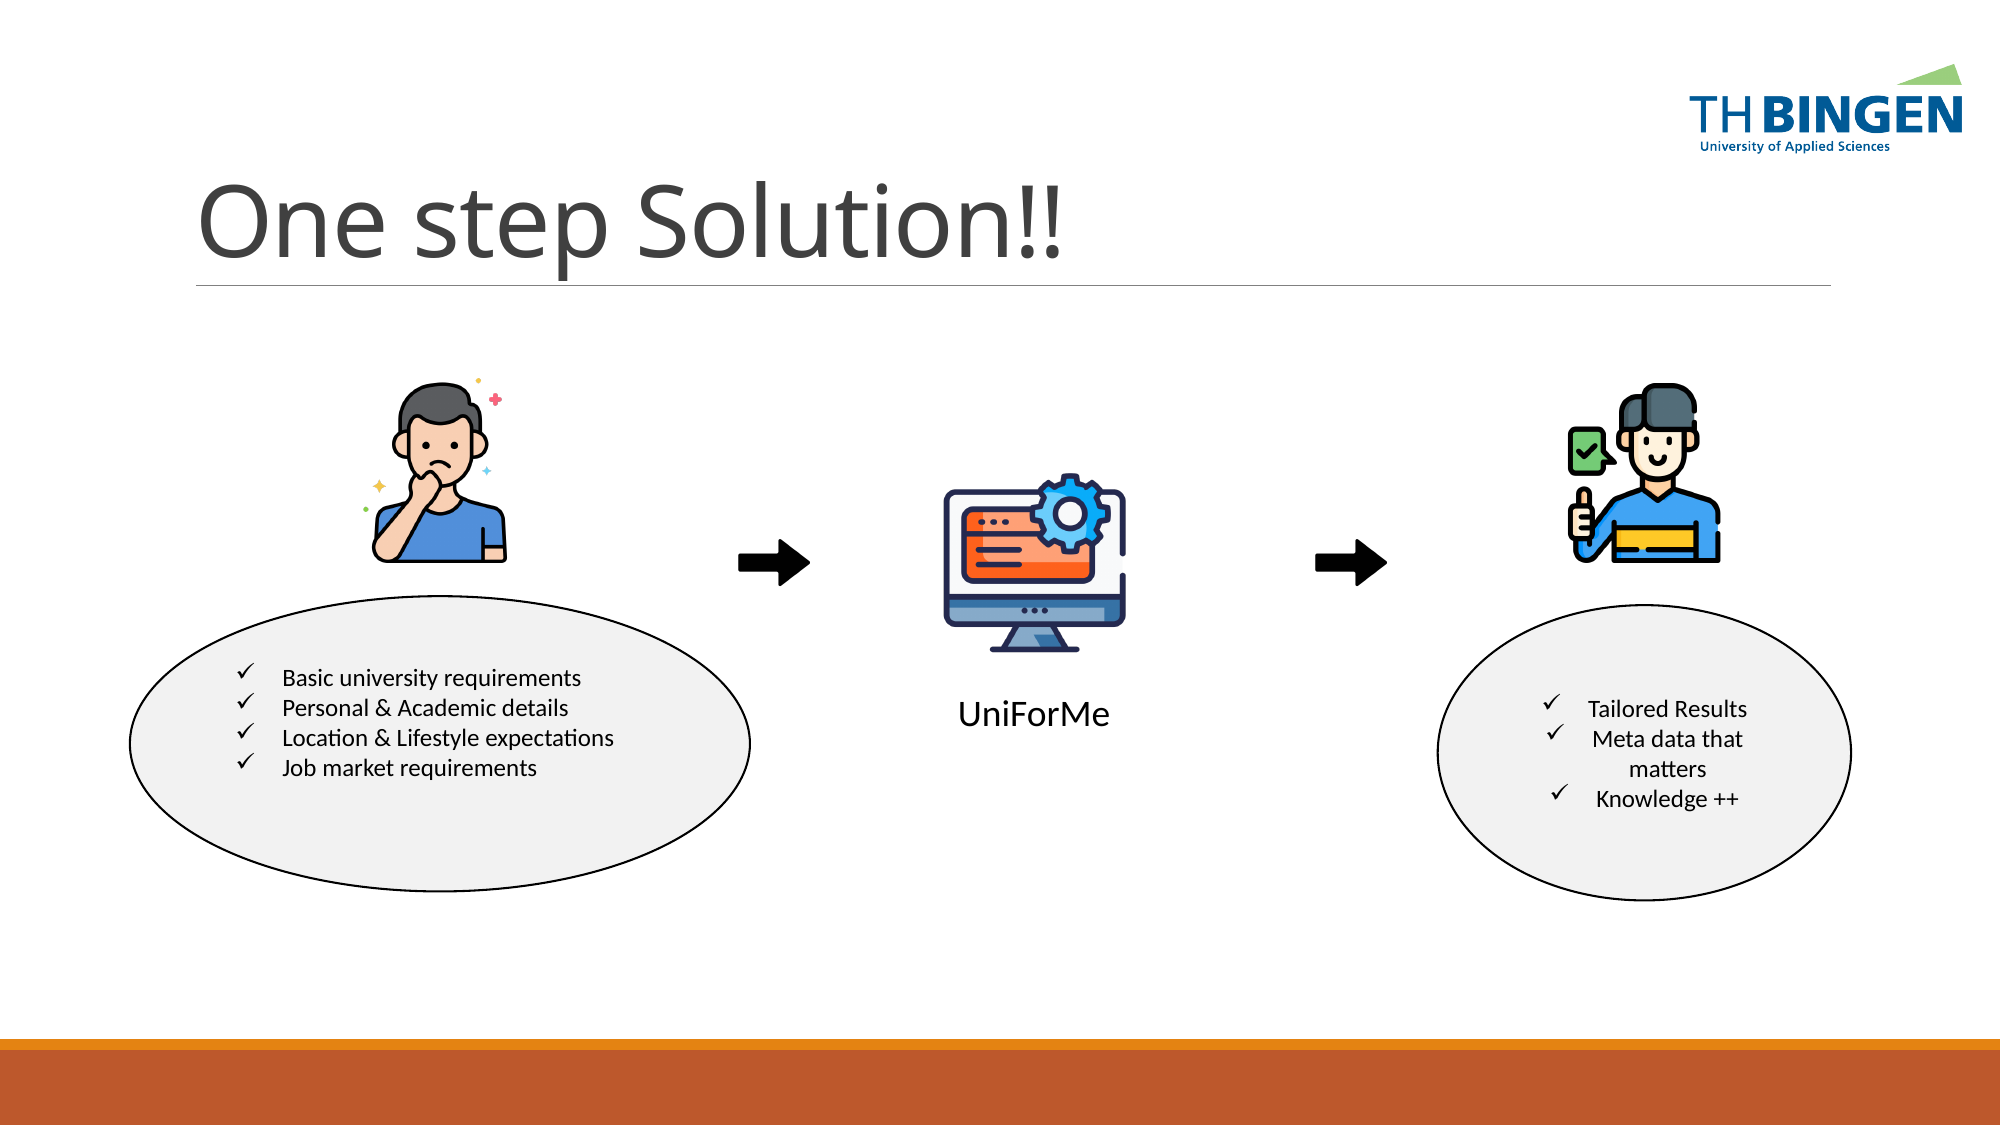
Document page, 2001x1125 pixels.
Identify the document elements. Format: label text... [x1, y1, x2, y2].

text_box UniForMe [943, 681, 1126, 742]
picture [346, 377, 534, 563]
title One step Solution!! [180, 47, 1830, 285]
picture [1554, 382, 1735, 563]
text_box Tailored Results Meta data that matters Knowledge ++ [1436, 603, 1853, 902]
picture [1308, 519, 1395, 606]
picture [1650, 0, 2000, 233]
picture [940, 469, 1128, 656]
picture [730, 519, 818, 606]
text_box Basic university requirements Personal & Academic details Location & Lifestyle expectations Job market requirements [128, 594, 752, 893]
